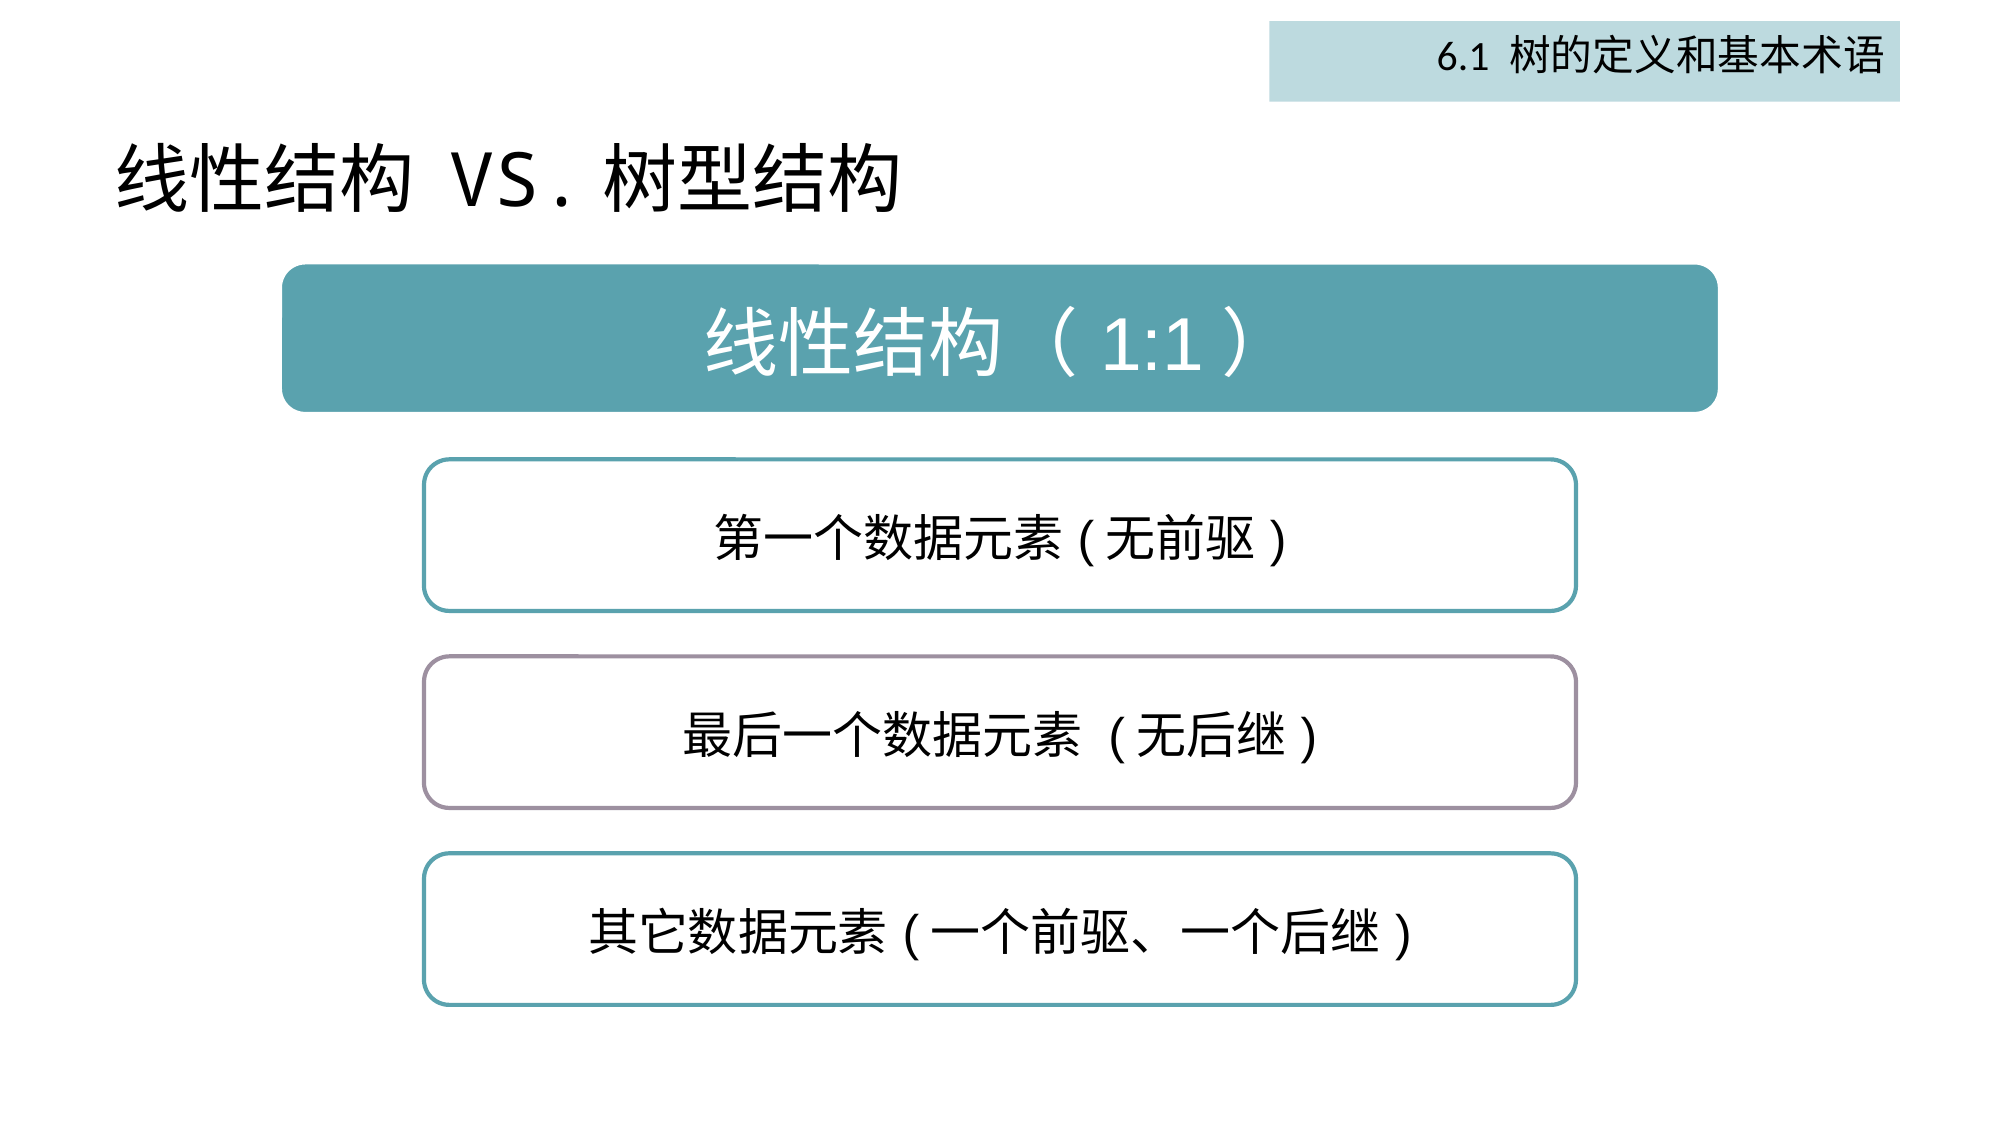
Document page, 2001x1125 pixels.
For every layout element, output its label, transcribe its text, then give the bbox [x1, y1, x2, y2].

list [99, 262, 1901, 1006]
list 6.1 树的定义和基本术语 [1269, 21, 1900, 102]
title 线性结构 VS.树型结构 [99, 120, 1900, 233]
